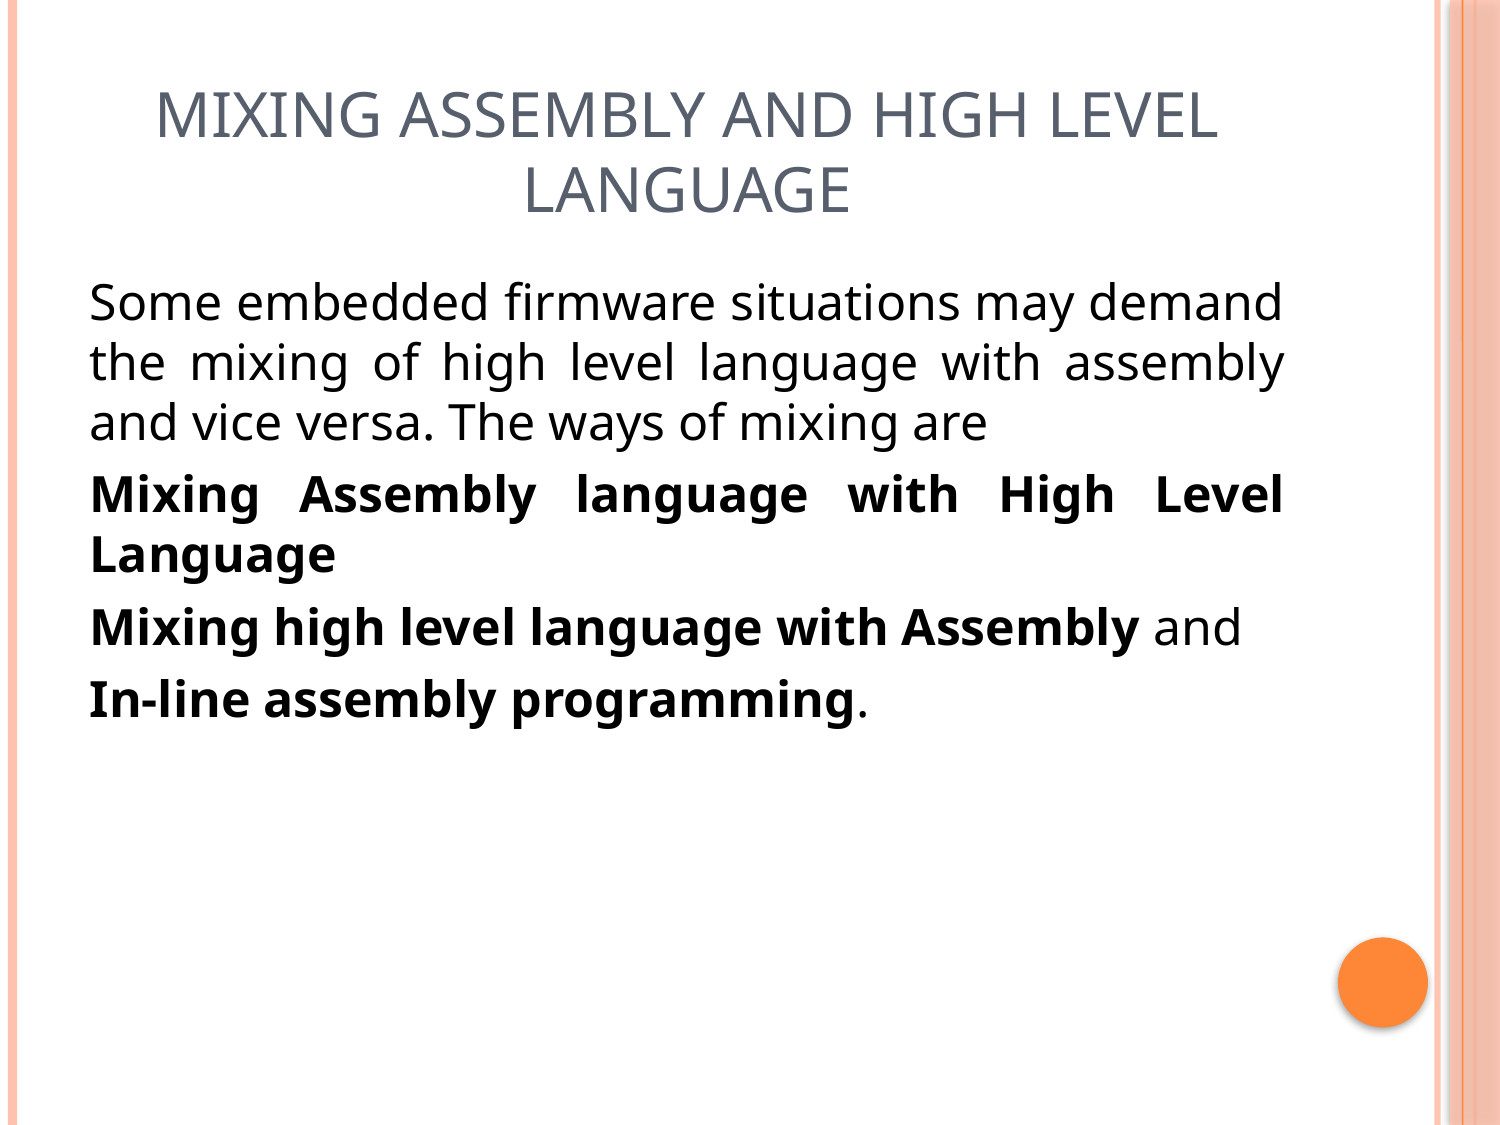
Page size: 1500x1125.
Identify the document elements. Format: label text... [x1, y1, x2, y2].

title Mixing Assembly and High Level Language [75, 45, 1300, 233]
list Some embedded firmware situations may demand the mixing of high level language with assembly and vice versa. The ways of mixing are Mixing Assembly language with High Level Language Mixing high level language with Assembly and In-line assembly programming. [75, 262, 1300, 1062]
